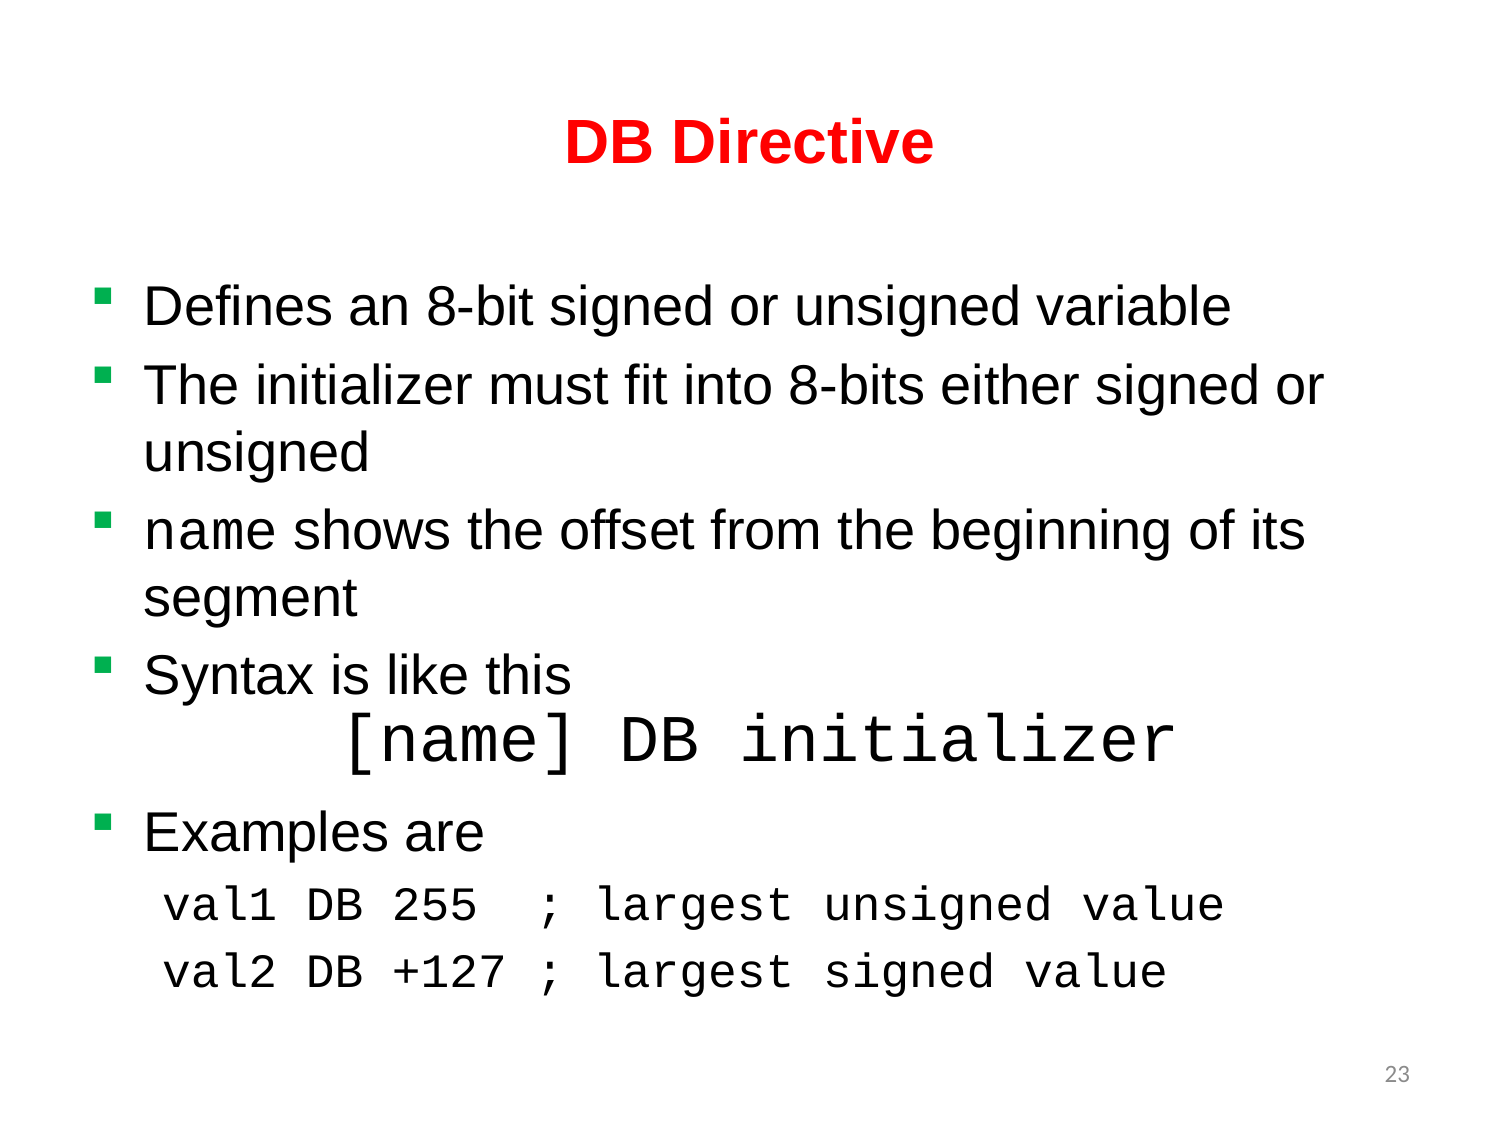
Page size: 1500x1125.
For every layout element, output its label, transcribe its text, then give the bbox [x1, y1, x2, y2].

list Defines an 8-bit signed or unsigned variable The initializer must fit into 8-bits either signed or unsigned name shows the offset from the beginning of its segment Syntax is like this Examples are val1 DB 255 ; largest unsigned value val2 DB +127 ; largest signed value [75, 262, 1425, 1005]
text_box [name] DB initializer [324, 687, 1195, 783]
title DB Directive [75, 45, 1425, 233]
slide_number 23 [1074, 1042, 1425, 1103]
